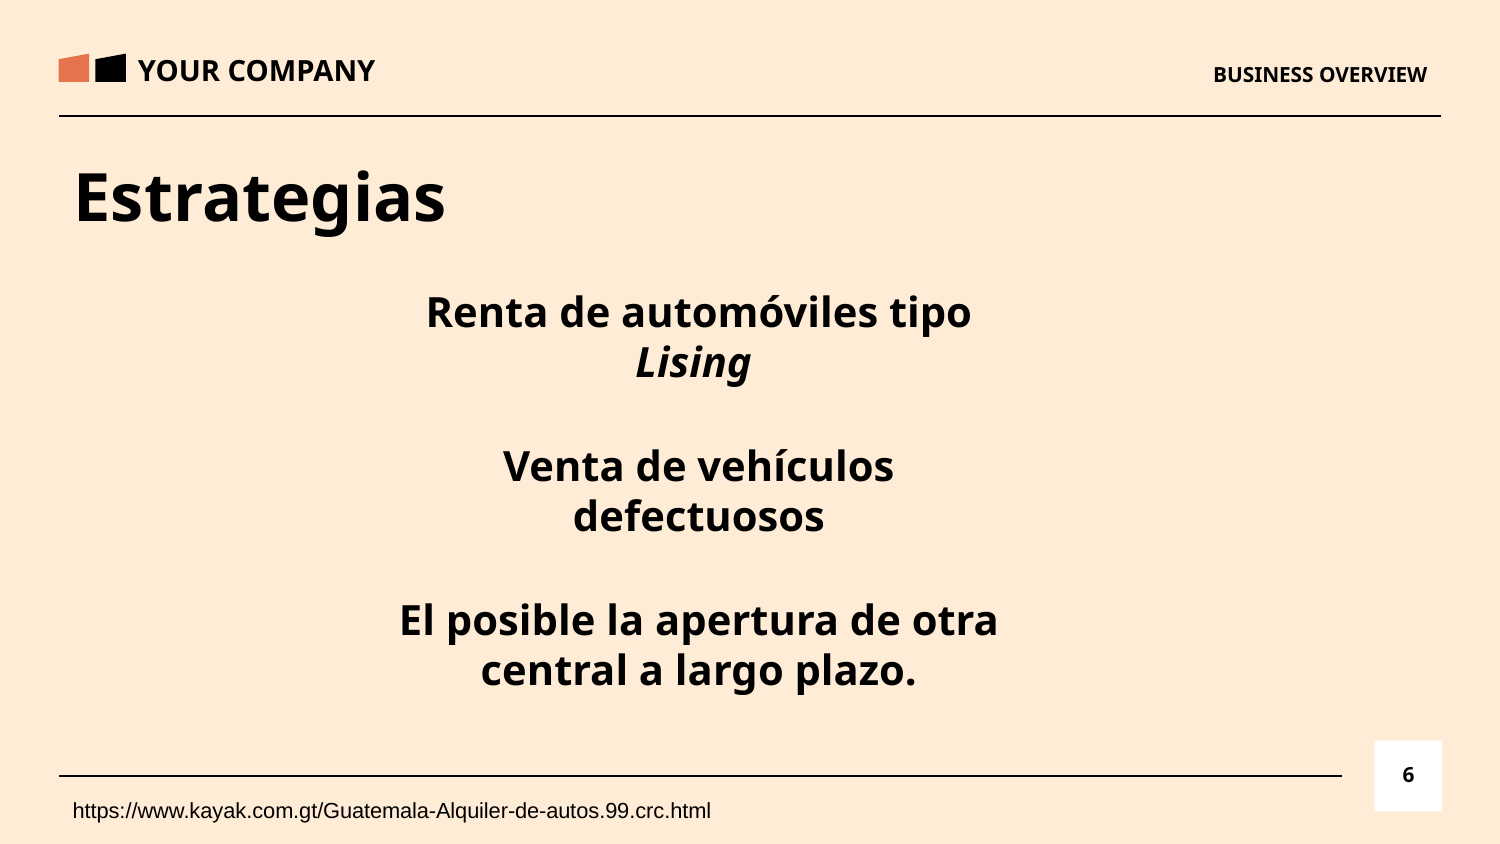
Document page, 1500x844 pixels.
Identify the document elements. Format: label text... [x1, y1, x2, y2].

text_box https://www.kayak.com.gt/Guatemala-Alquiler-de-autos.99.crc.html [57, 789, 898, 831]
text_box [58, 53, 90, 82]
text_box YOUR COMPANY [122, 37, 404, 104]
text_box Renta de automóviles tipo Lising Venta de vehículos defectuosos El posible la apertura de otra central a largo plazo. [378, 270, 1020, 667]
slide_number 6 [1374, 740, 1443, 812]
title BUSINESS OVERVIEW [1033, 38, 1443, 110]
text_box [95, 53, 126, 82]
title Estrategias [58, 140, 659, 234]
